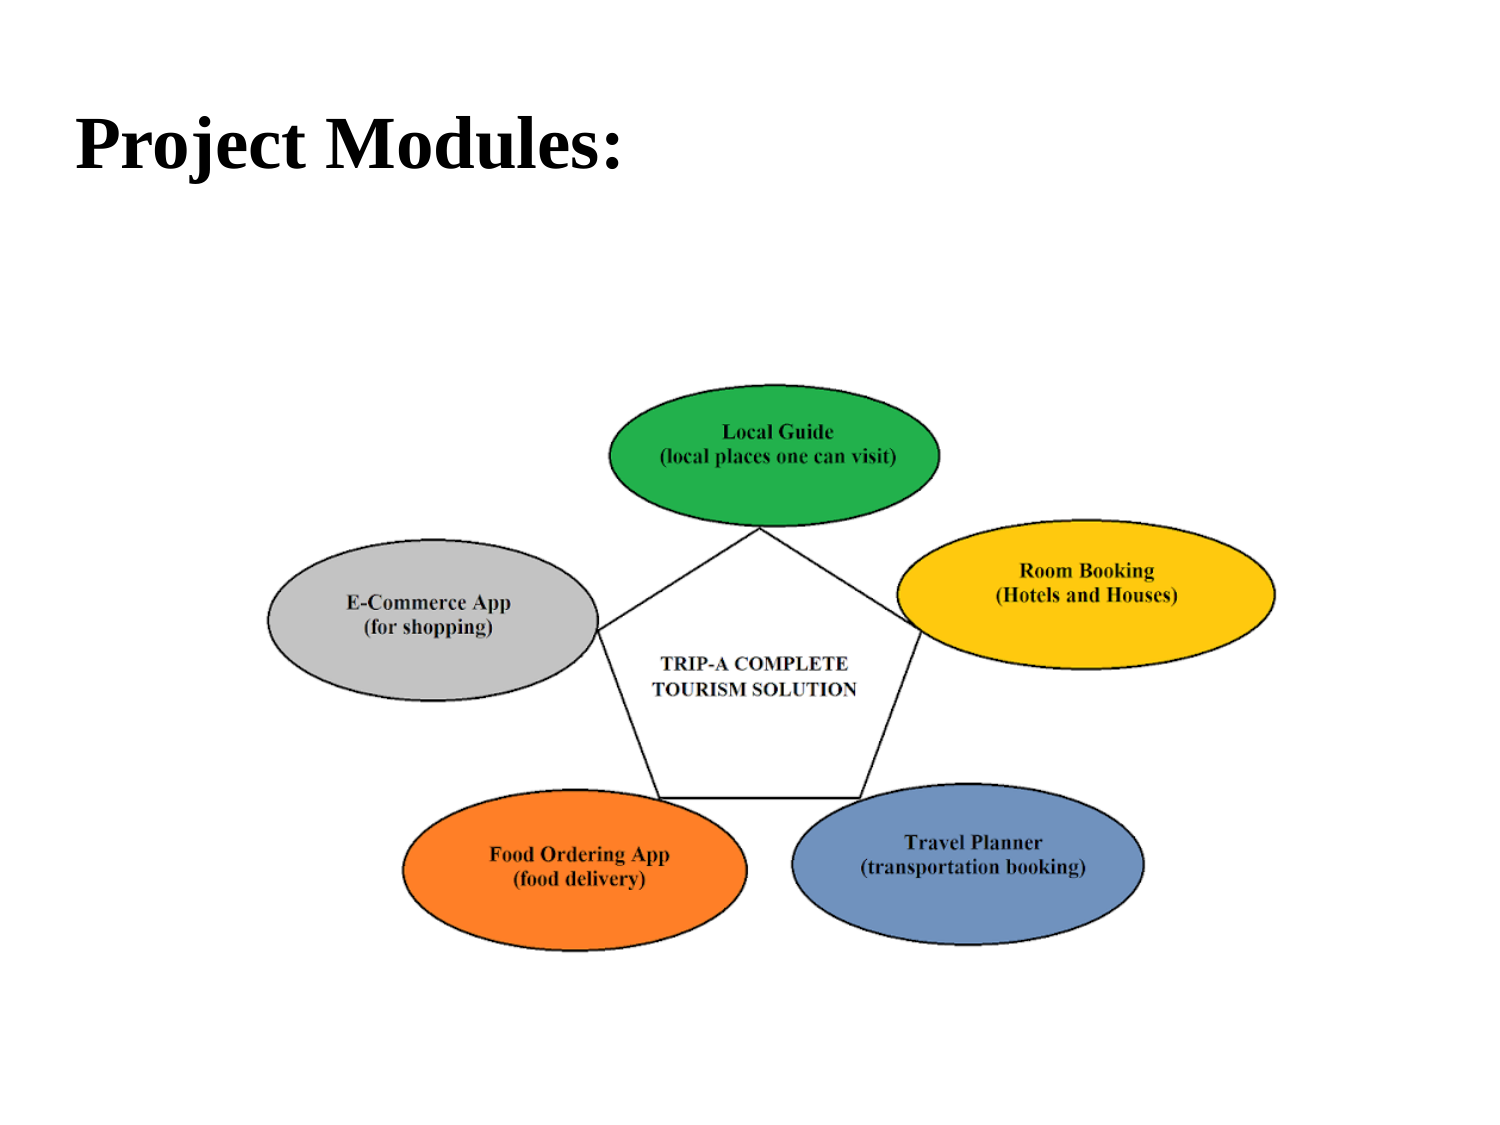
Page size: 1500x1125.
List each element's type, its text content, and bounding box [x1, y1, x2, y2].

title Project Modules: [75, 45, 1425, 233]
picture [132, 364, 1368, 1026]
